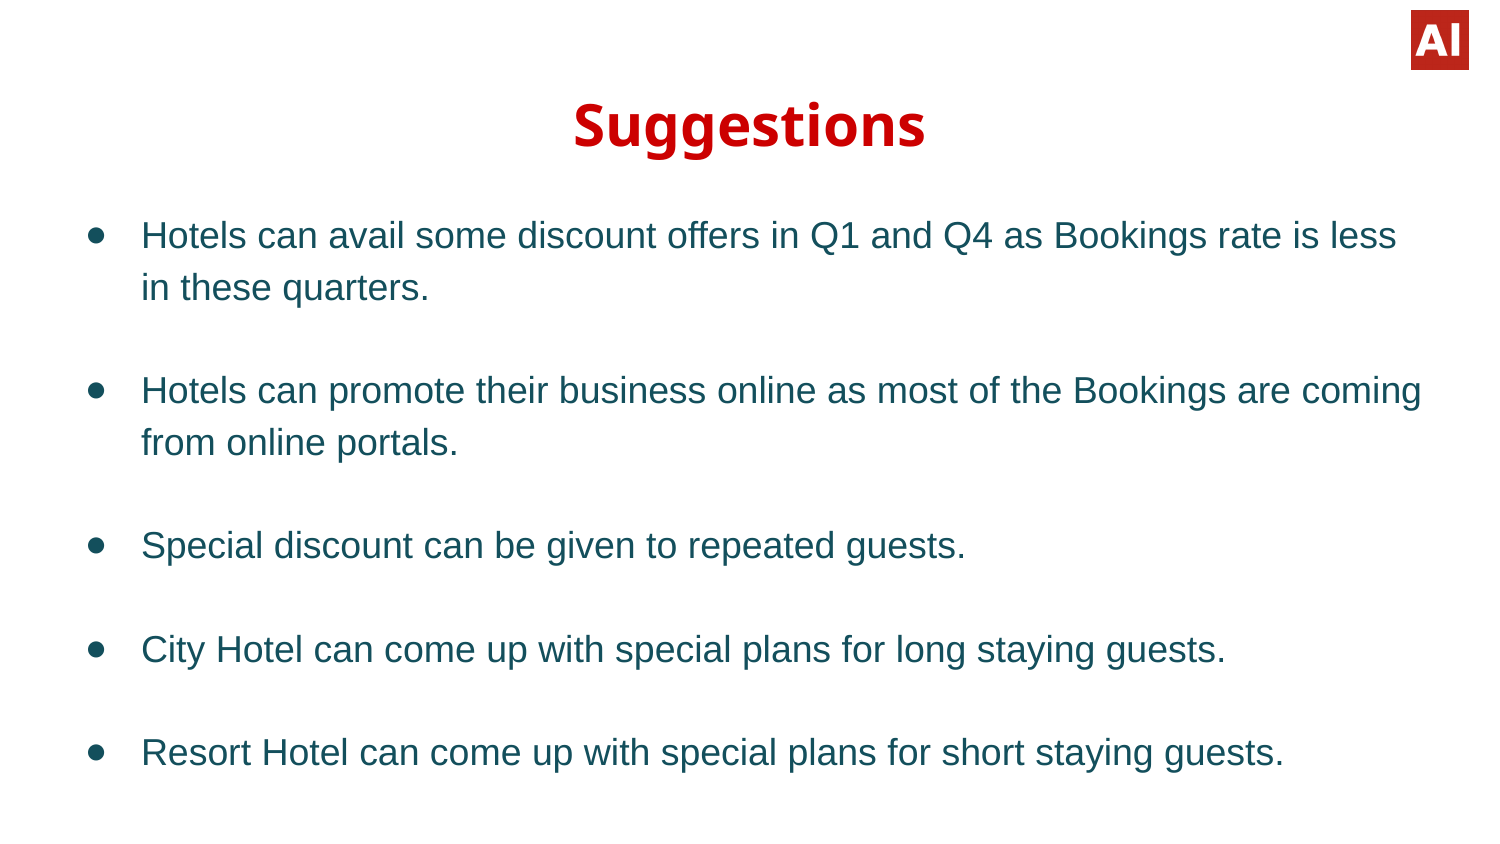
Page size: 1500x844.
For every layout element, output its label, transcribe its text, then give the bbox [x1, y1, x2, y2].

title Suggestions [51, 72, 1449, 167]
picture [1411, 10, 1469, 70]
list Hotels can avail some discount offers in Q1 and Q4 as Bookings rate is less in these quarters. Hotels can promote their business online as most of the Bookings are coming from online portals. Special discount can be given to repeated guests. City Hotel can come up with special plans for long staying guests. Resort Hotel can come up with special plans for short staying guests. [51, 189, 1449, 750]
